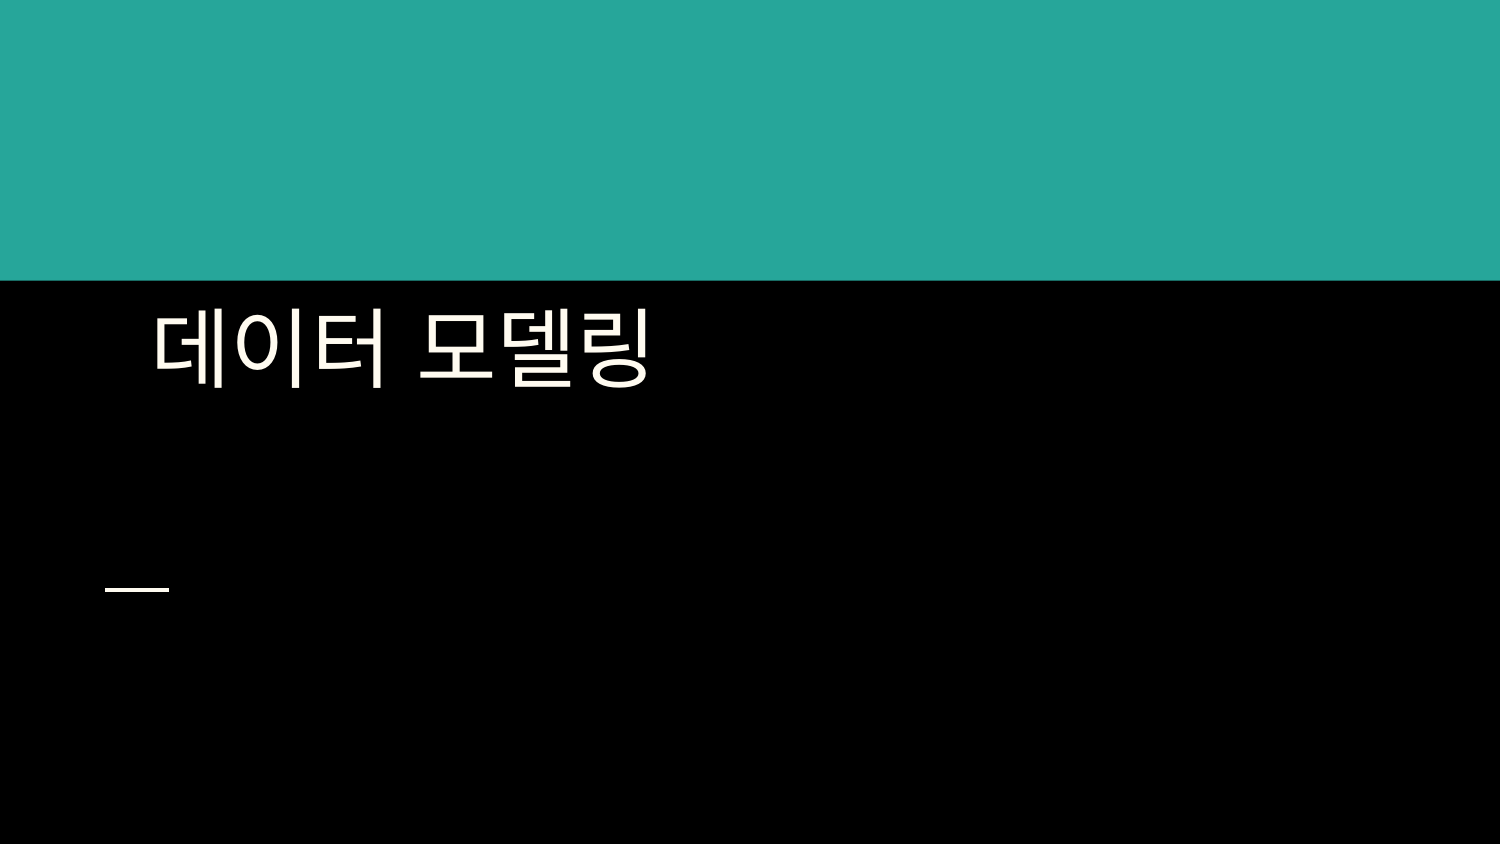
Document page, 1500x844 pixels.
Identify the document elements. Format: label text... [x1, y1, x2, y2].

title 데이터 모델링 [135, 114, 903, 422]
